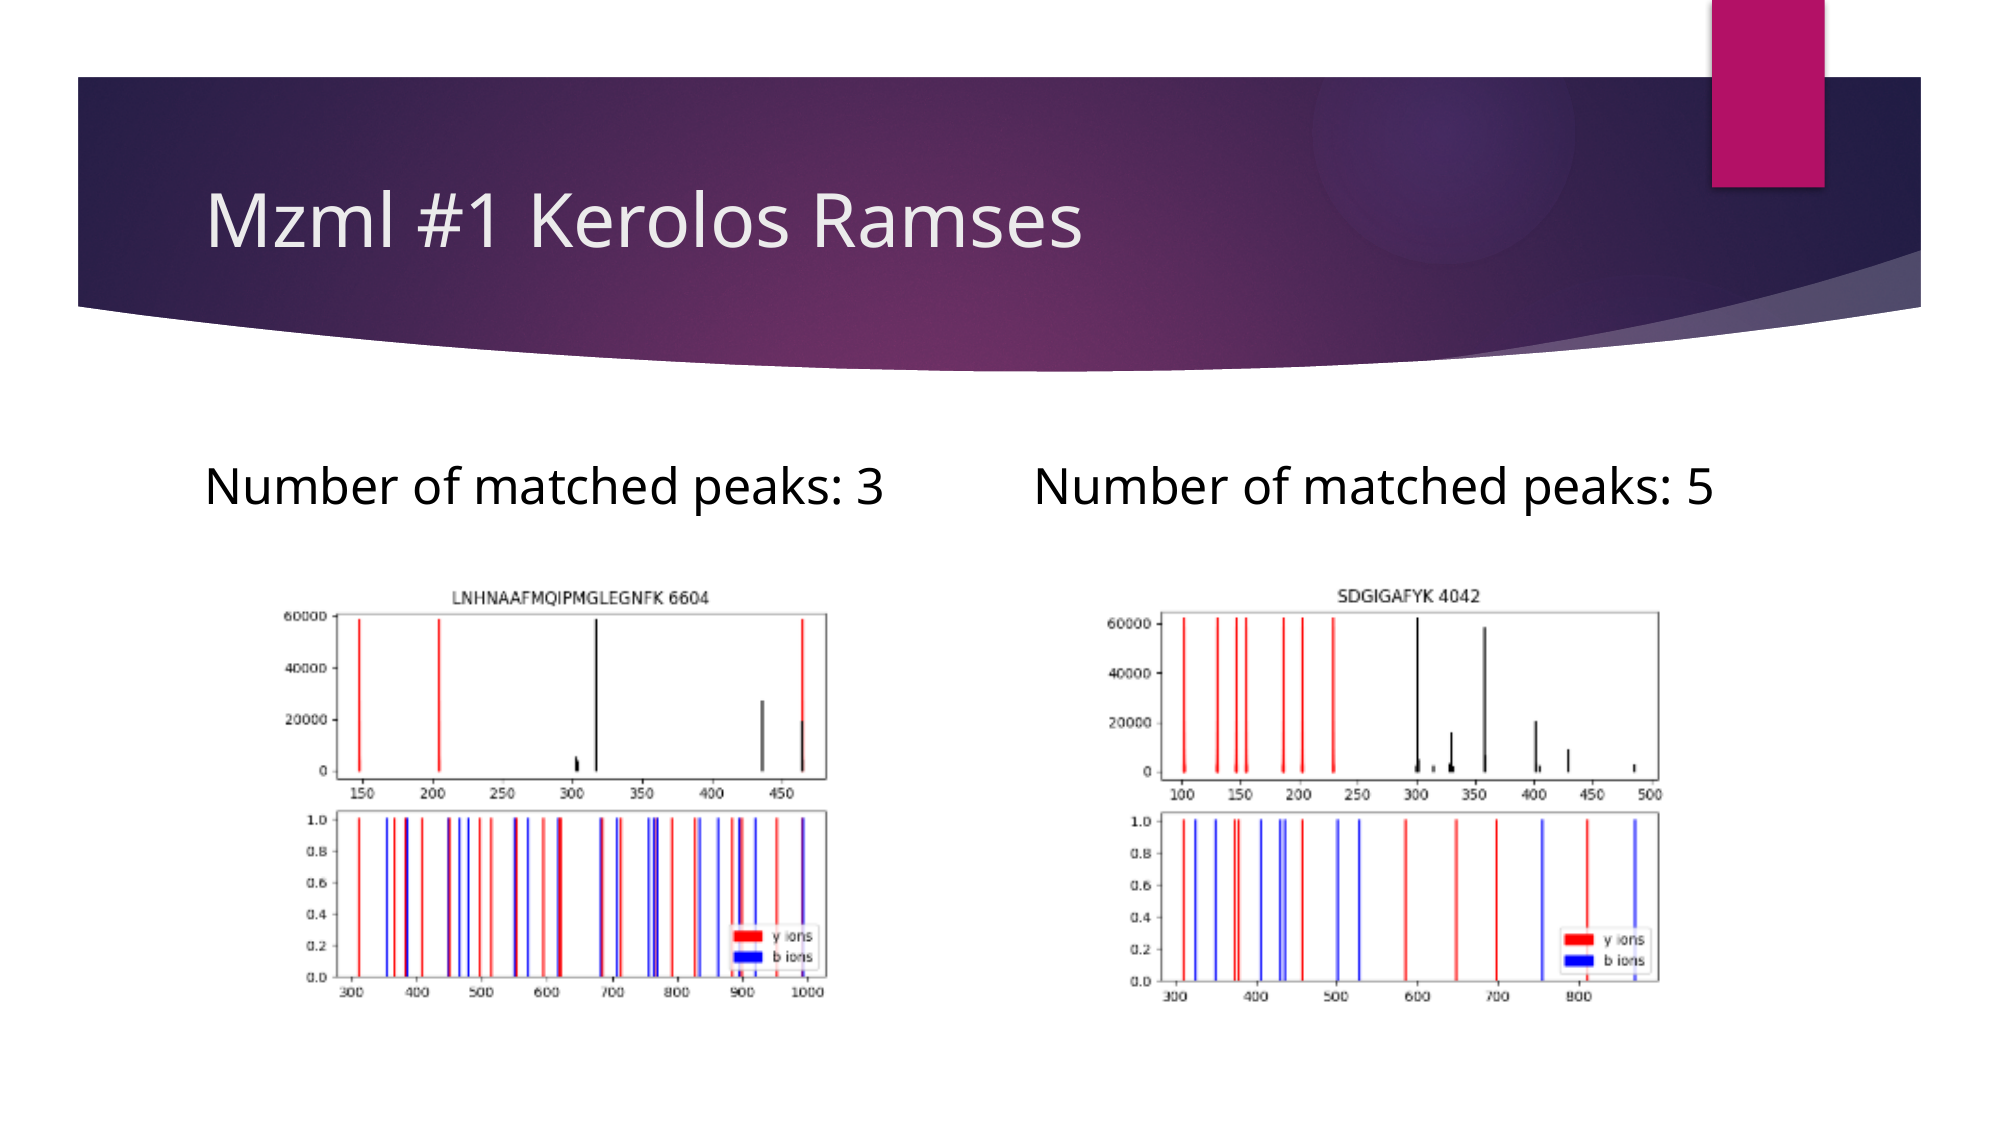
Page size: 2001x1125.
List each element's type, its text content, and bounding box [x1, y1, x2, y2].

list Number of matched peaks: 5 [1018, 427, 1810, 522]
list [1093, 569, 1692, 1016]
title Mzml #1 Kerolos Ramses [189, 159, 1627, 276]
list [266, 562, 861, 1016]
list Number of matched peaks: 3 [189, 427, 981, 522]
